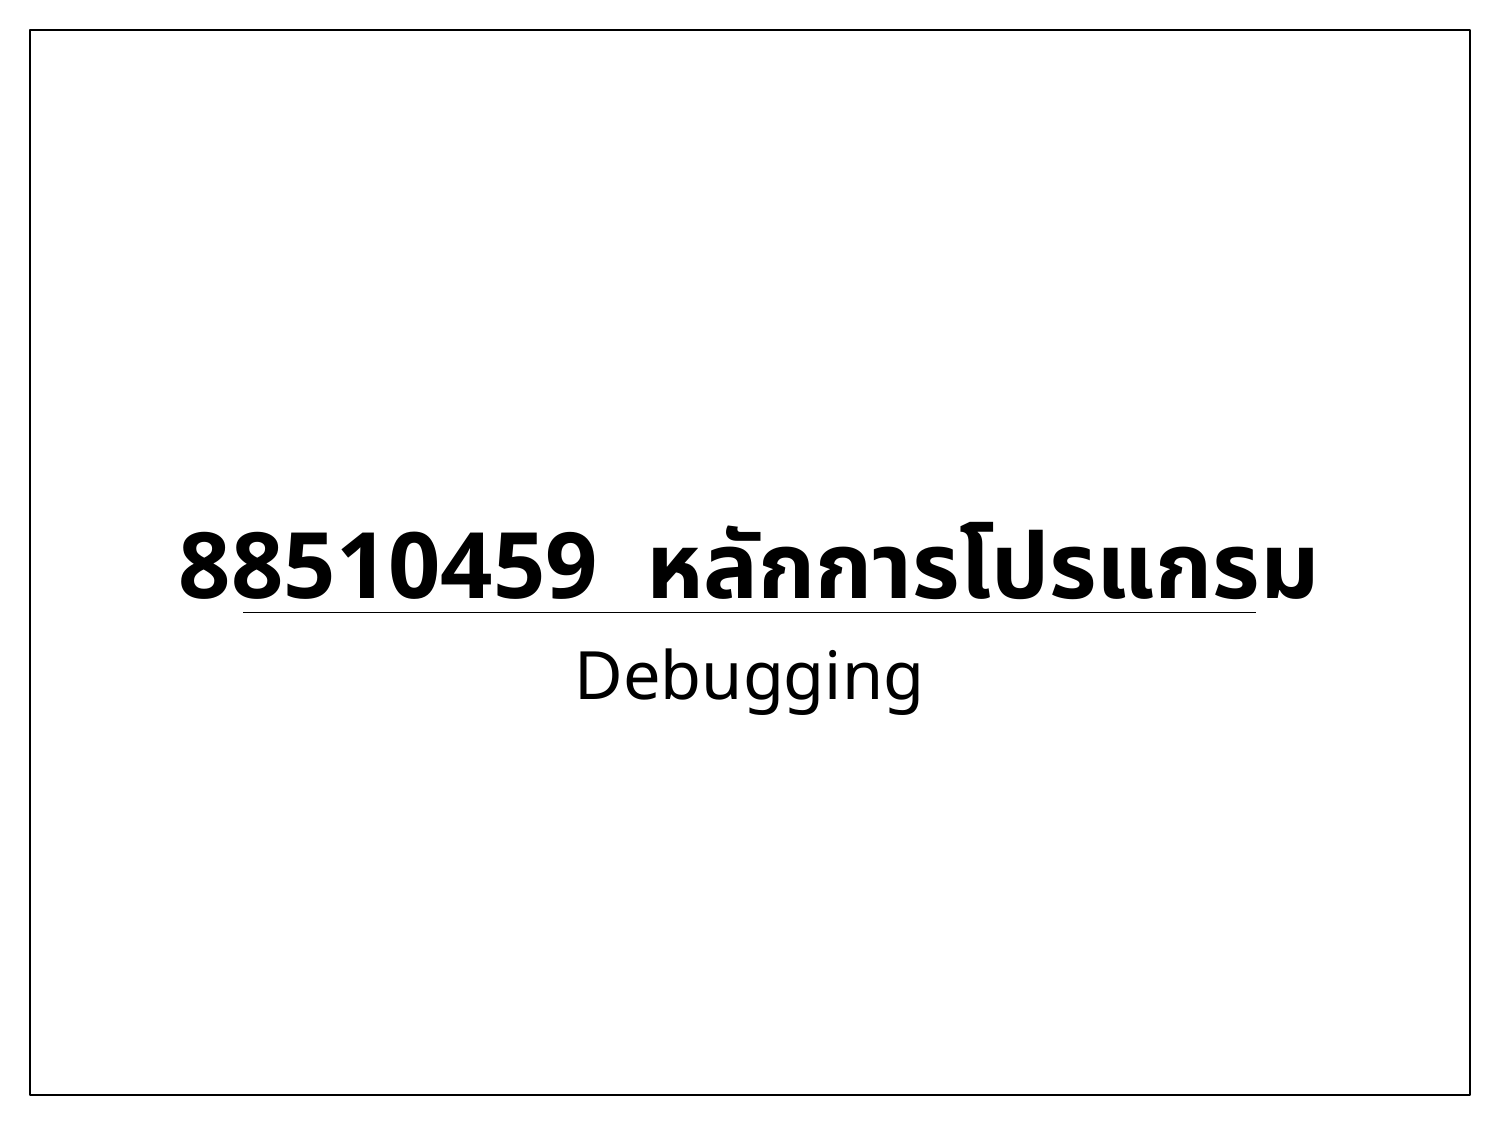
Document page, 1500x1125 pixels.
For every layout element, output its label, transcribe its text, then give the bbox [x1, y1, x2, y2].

subtitle Debugging [210, 634, 1289, 863]
title 88510459 หลักการโปรแกรม [136, 144, 1363, 625]
